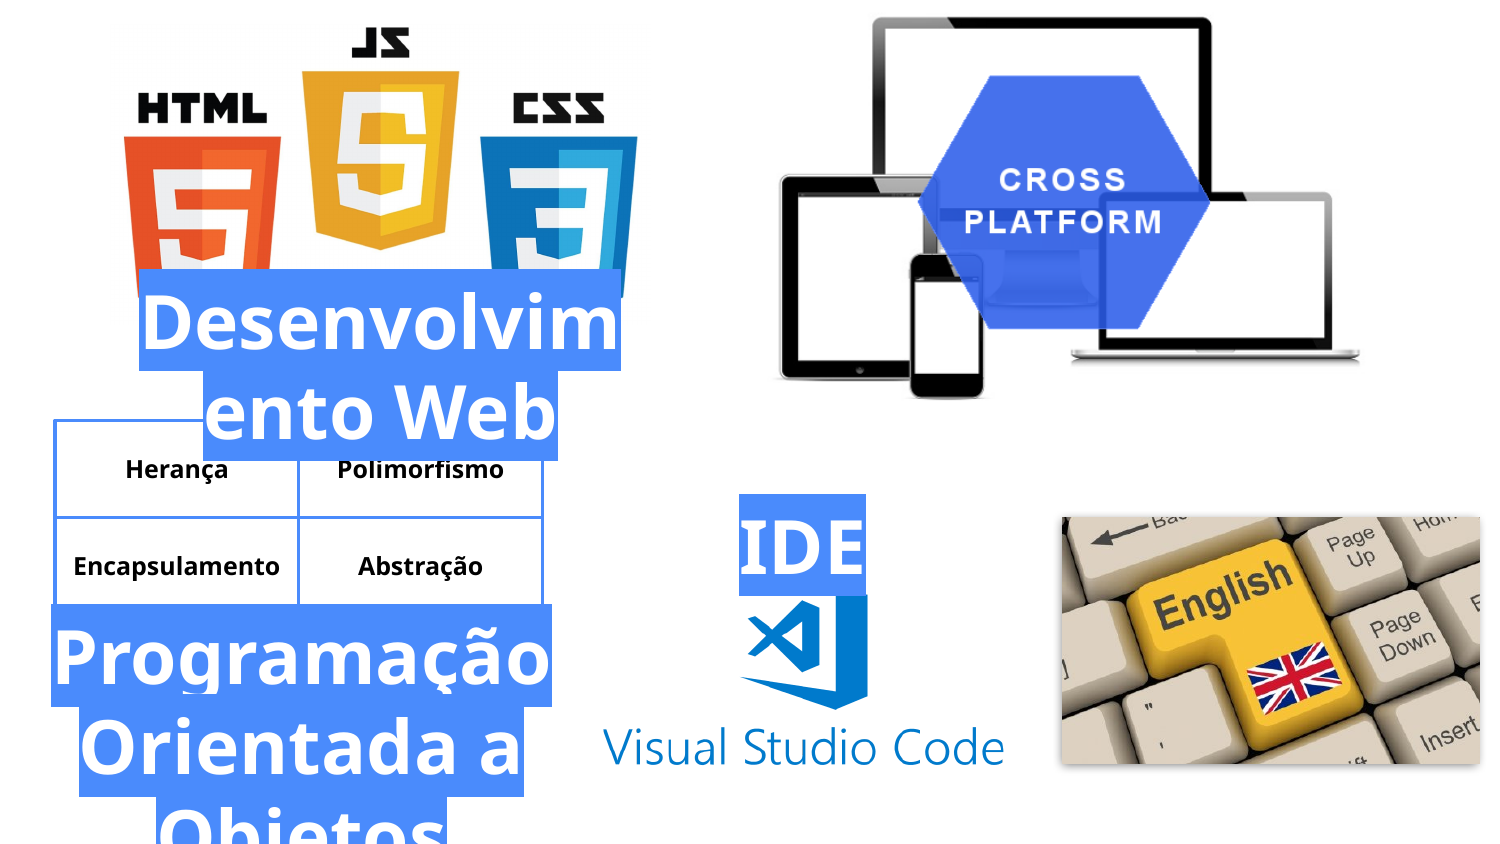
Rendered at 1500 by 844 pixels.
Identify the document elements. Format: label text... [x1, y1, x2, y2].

text_box IDE [671, 484, 934, 555]
text_box Herança [55, 420, 298, 517]
text_box Abstração [298, 517, 543, 594]
picture [1062, 517, 1480, 764]
picture [110, 24, 651, 325]
picture [725, 0, 1387, 408]
text_box Polimorfismo [298, 420, 543, 517]
text_box Encapsulamento [55, 517, 298, 594]
text_box Programação Orientada a Objetos [0, 594, 564, 716]
picture [569, 556, 1036, 790]
text_box Desenvolvimento Web [105, 259, 656, 380]
